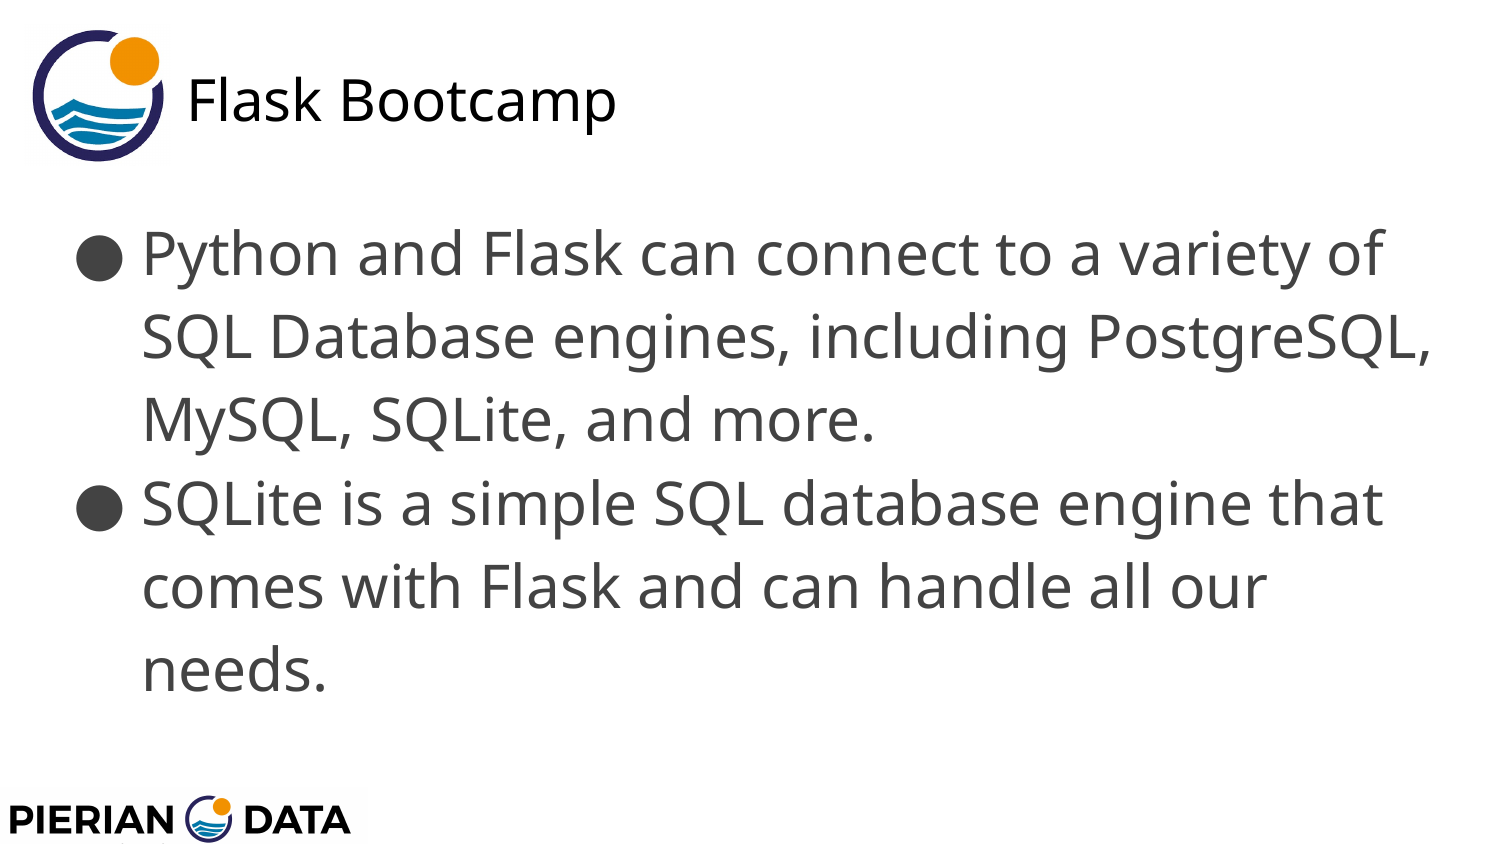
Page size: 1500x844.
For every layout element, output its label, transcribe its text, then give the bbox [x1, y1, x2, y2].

picture [0, 787, 368, 844]
list Python and Flask can connect to a variety of SQL Database engines, including PostgreSQL, MySQL, SQLite, and more. SQLite is a simple SQL database engine that comes with Flask and can handle all our needs. [51, 189, 1476, 750]
title Flask Bootcamp [176, 48, 1449, 143]
picture [24, 24, 172, 167]
